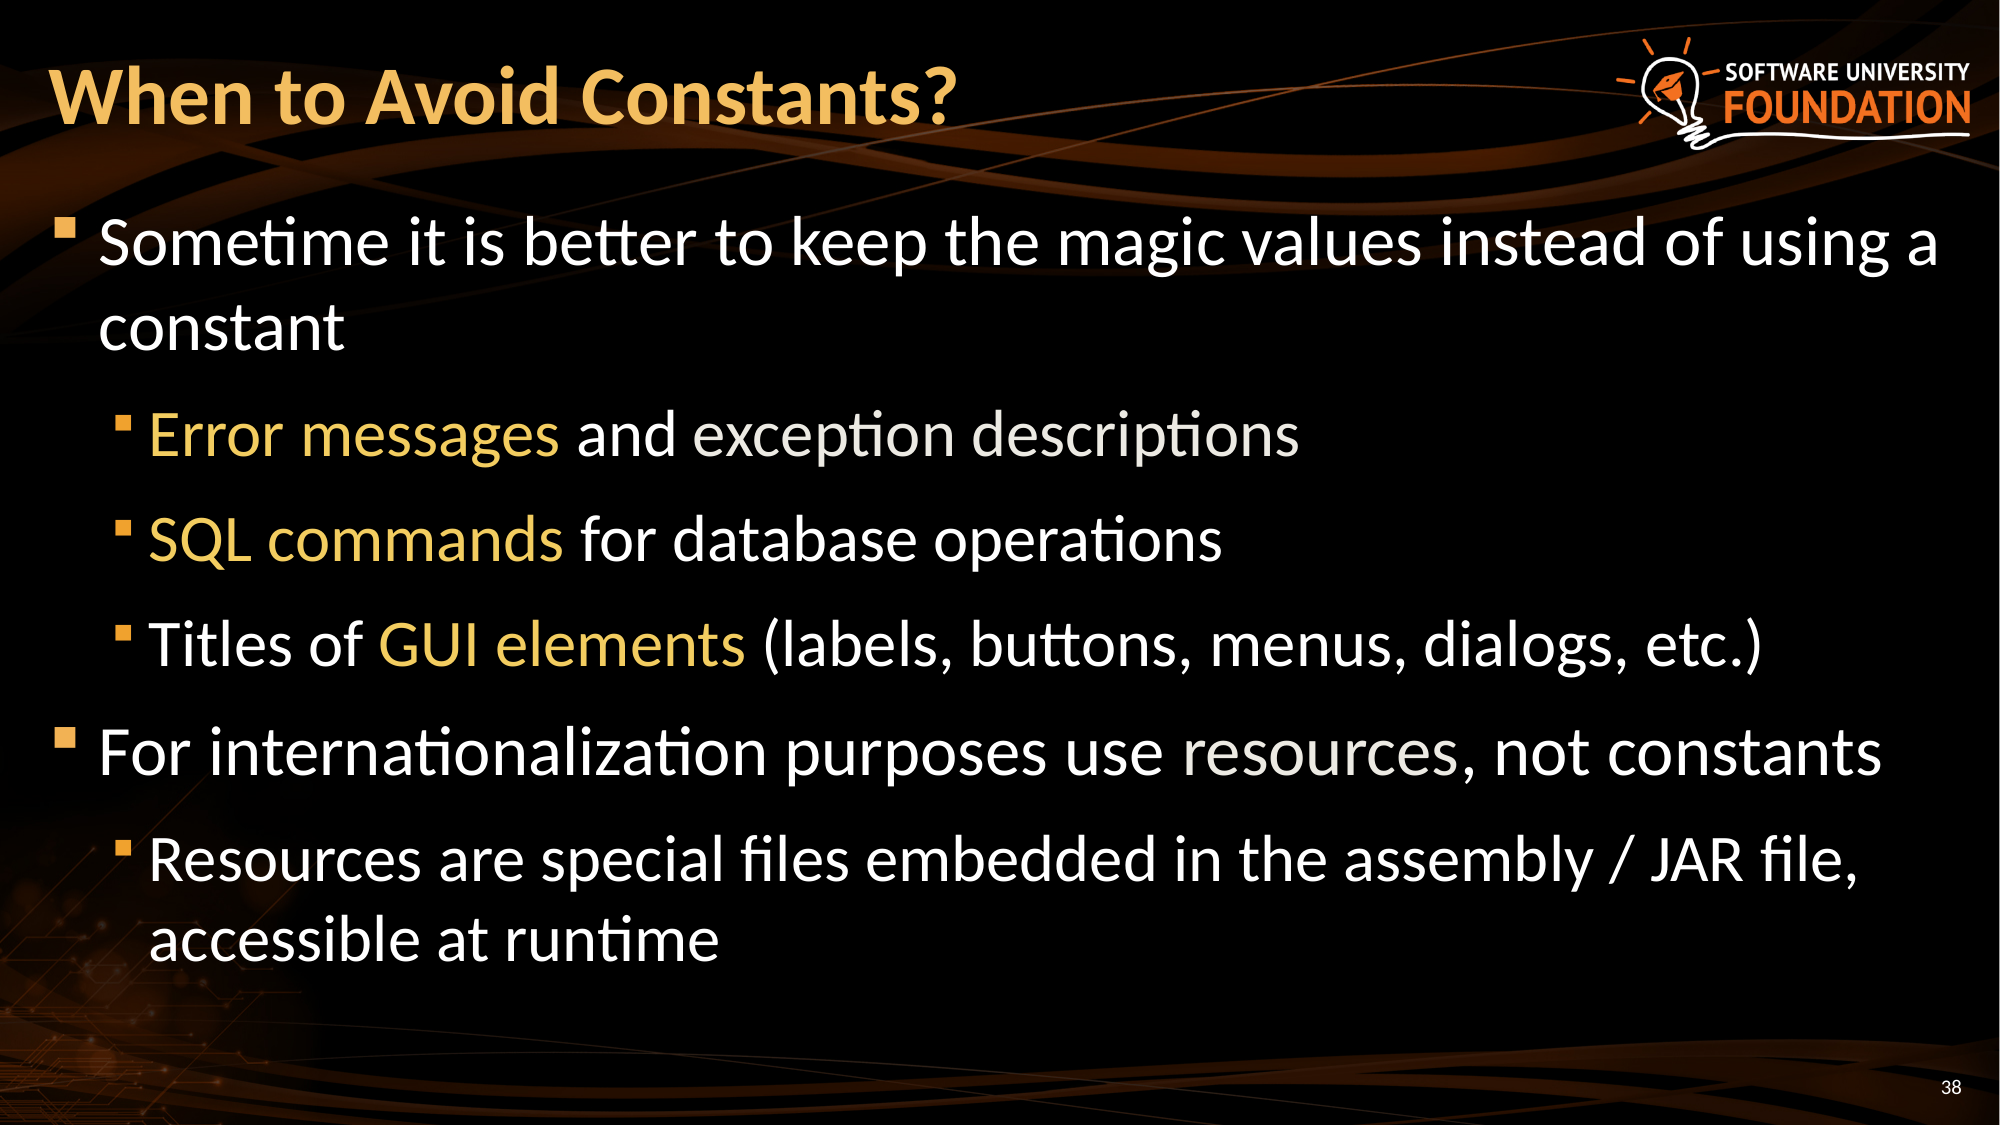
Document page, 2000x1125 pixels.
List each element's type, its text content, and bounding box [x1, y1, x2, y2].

title When to Avoid Constants? [30, 6, 1602, 189]
picture [0, 0, 2000, 1125]
list Sometime it is better to keep the magic values instead of using a constant Error messages and exception descriptions SQL commands for database operations Titles of GUI elements (labels, buttons, menus, dialogs, etc.) For internationalization purposes use resources, not constants Resources are special files embedded in the assembly / JAR file, accessible at runtime [31, 188, 1968, 1103]
